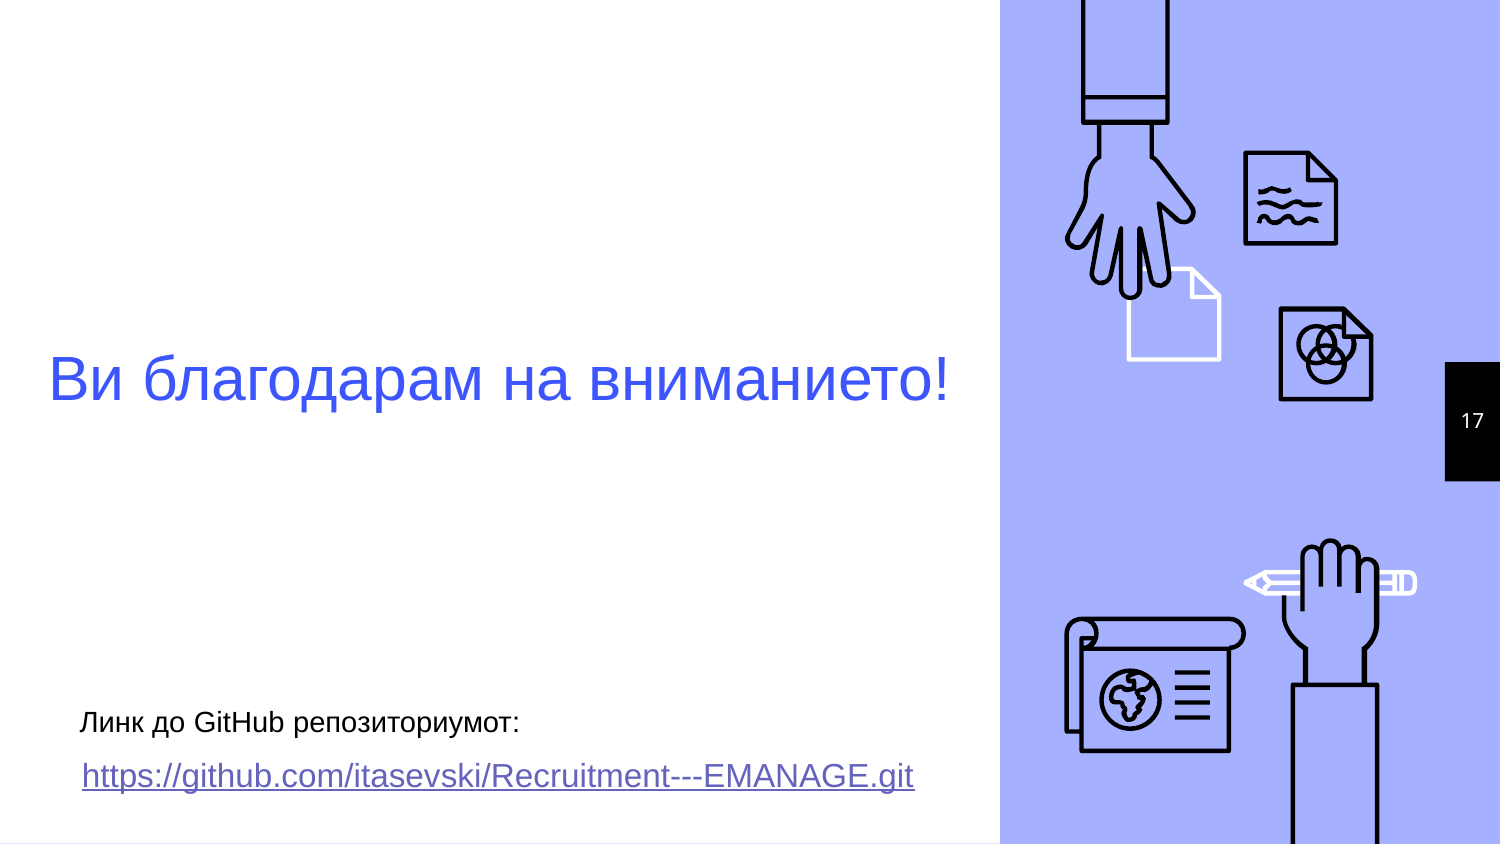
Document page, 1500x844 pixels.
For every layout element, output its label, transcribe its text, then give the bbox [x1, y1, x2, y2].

slide_number 17 [1444, 362, 1500, 482]
text_box Линк до GitHub репозиториумот: [64, 696, 544, 746]
text_box Ви благодарам на вниманието! [33, 331, 967, 421]
text_box https://github.com/itasevski/Recruitment---EMANAGE.git [67, 746, 931, 802]
